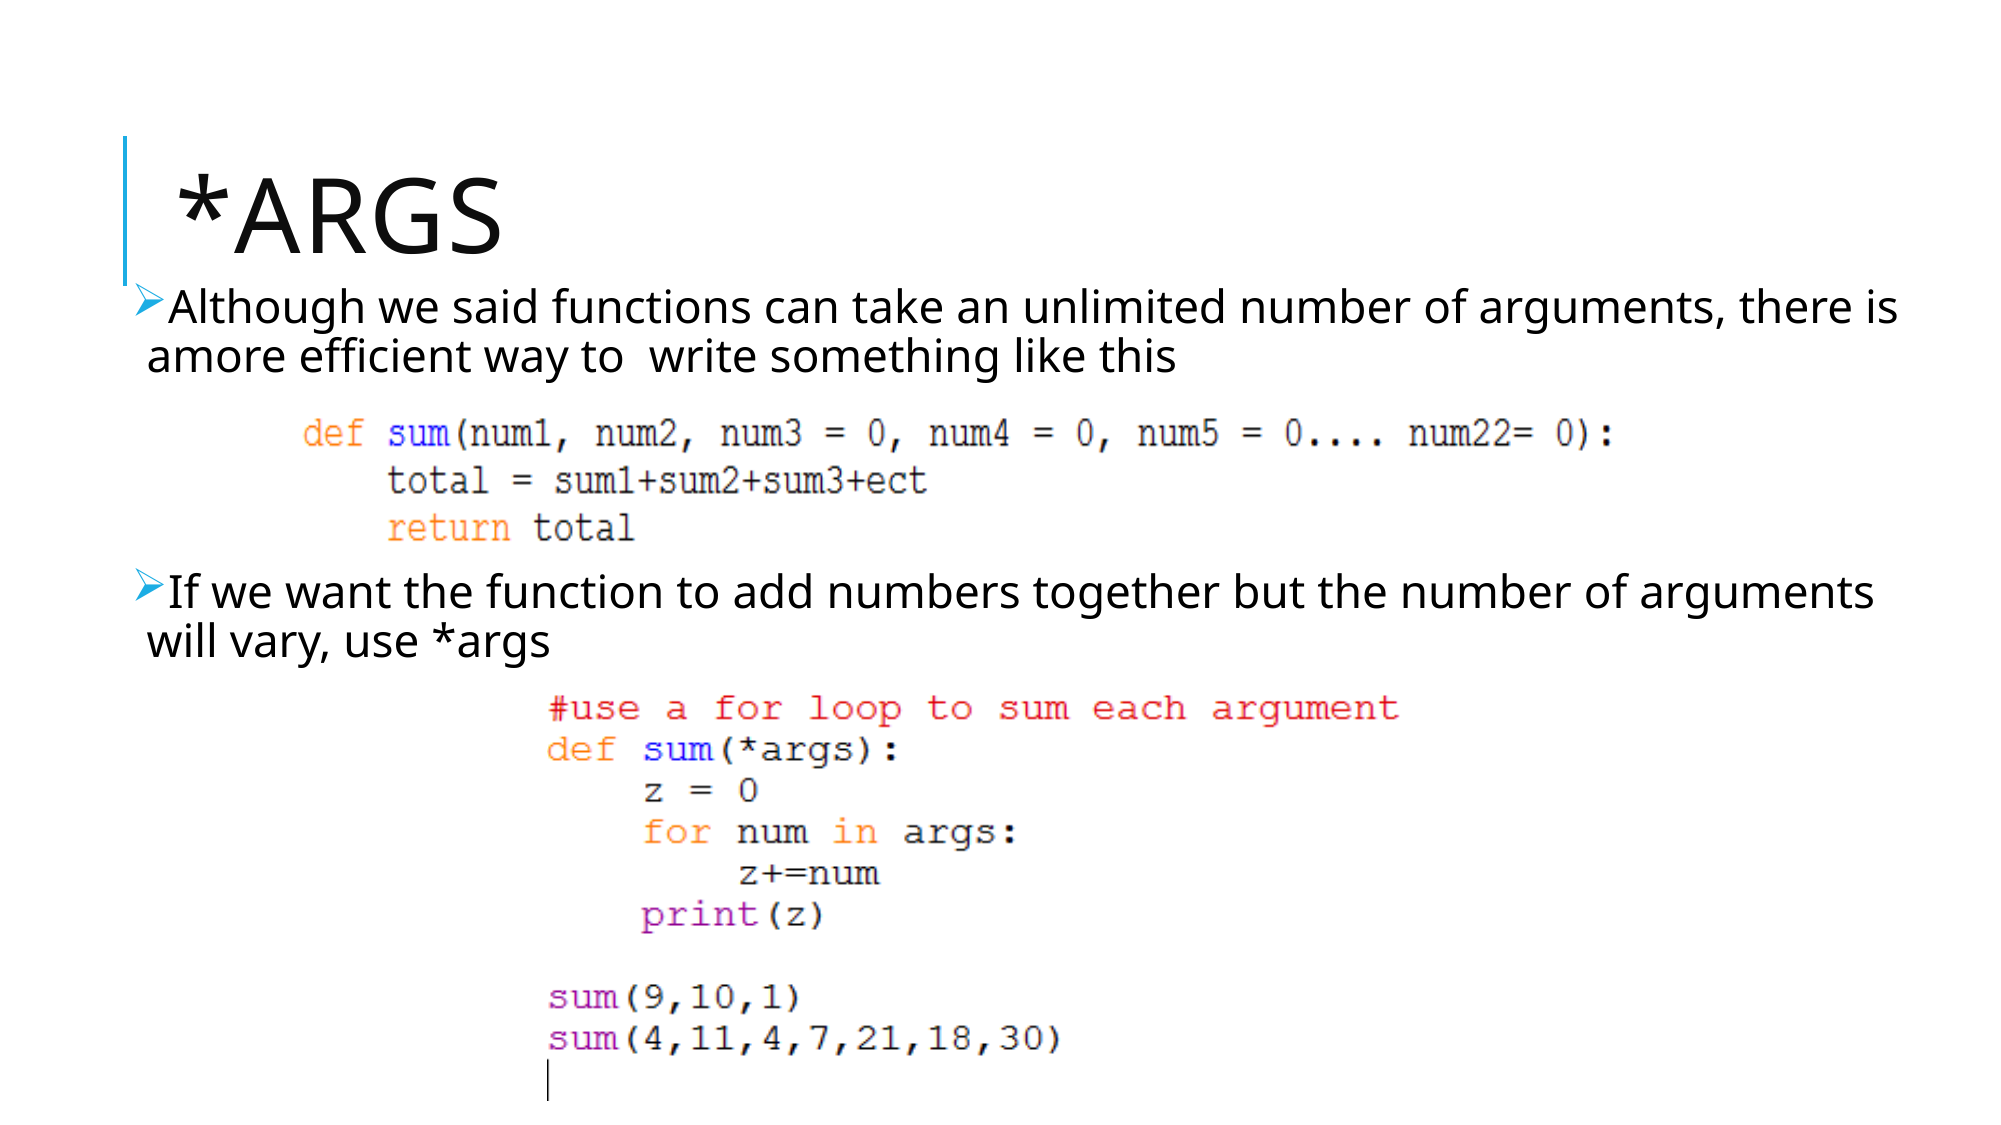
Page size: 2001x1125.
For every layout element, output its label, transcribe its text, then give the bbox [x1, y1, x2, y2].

list Although we said functions can take an unlimited number of arguments, there is amore efficient way to write something like this If we want the function to add numbers together but the number of arguments will vary, use *args [124, 276, 1957, 915]
picture [294, 412, 1674, 563]
title *Args [160, 101, 1755, 276]
picture [546, 692, 1421, 1101]
